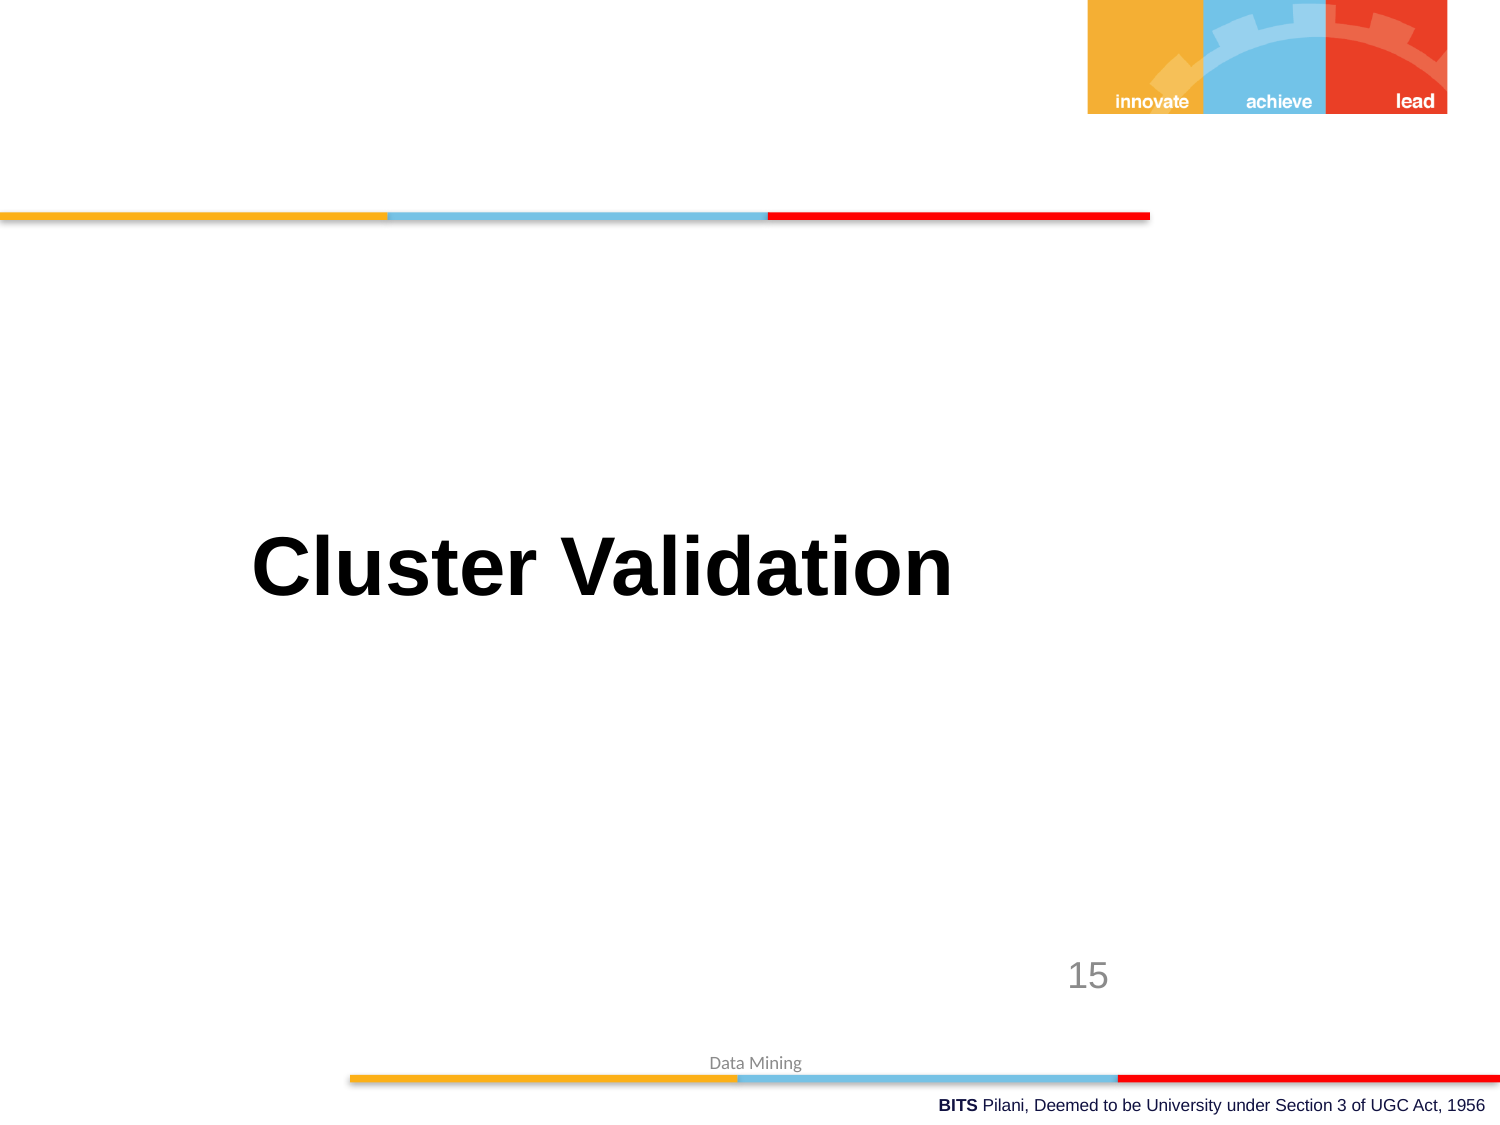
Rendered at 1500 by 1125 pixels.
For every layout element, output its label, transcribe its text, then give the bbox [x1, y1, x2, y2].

picture [1087, 0, 1448, 114]
title Cluster Validation [251, 540, 1222, 585]
slide_number 15 [1052, 950, 1306, 996]
